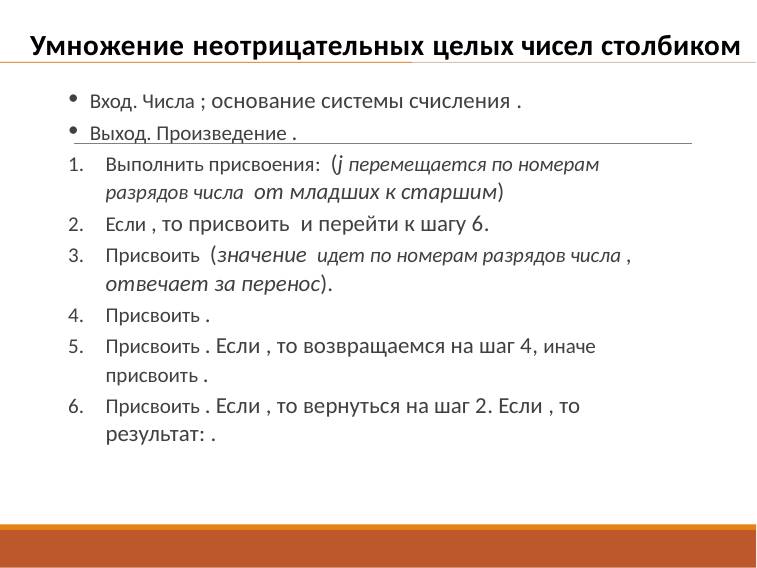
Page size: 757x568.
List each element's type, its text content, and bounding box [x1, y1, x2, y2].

title Умножение неотрицательных целых чисел столбиком [28, 0, 757, 58]
